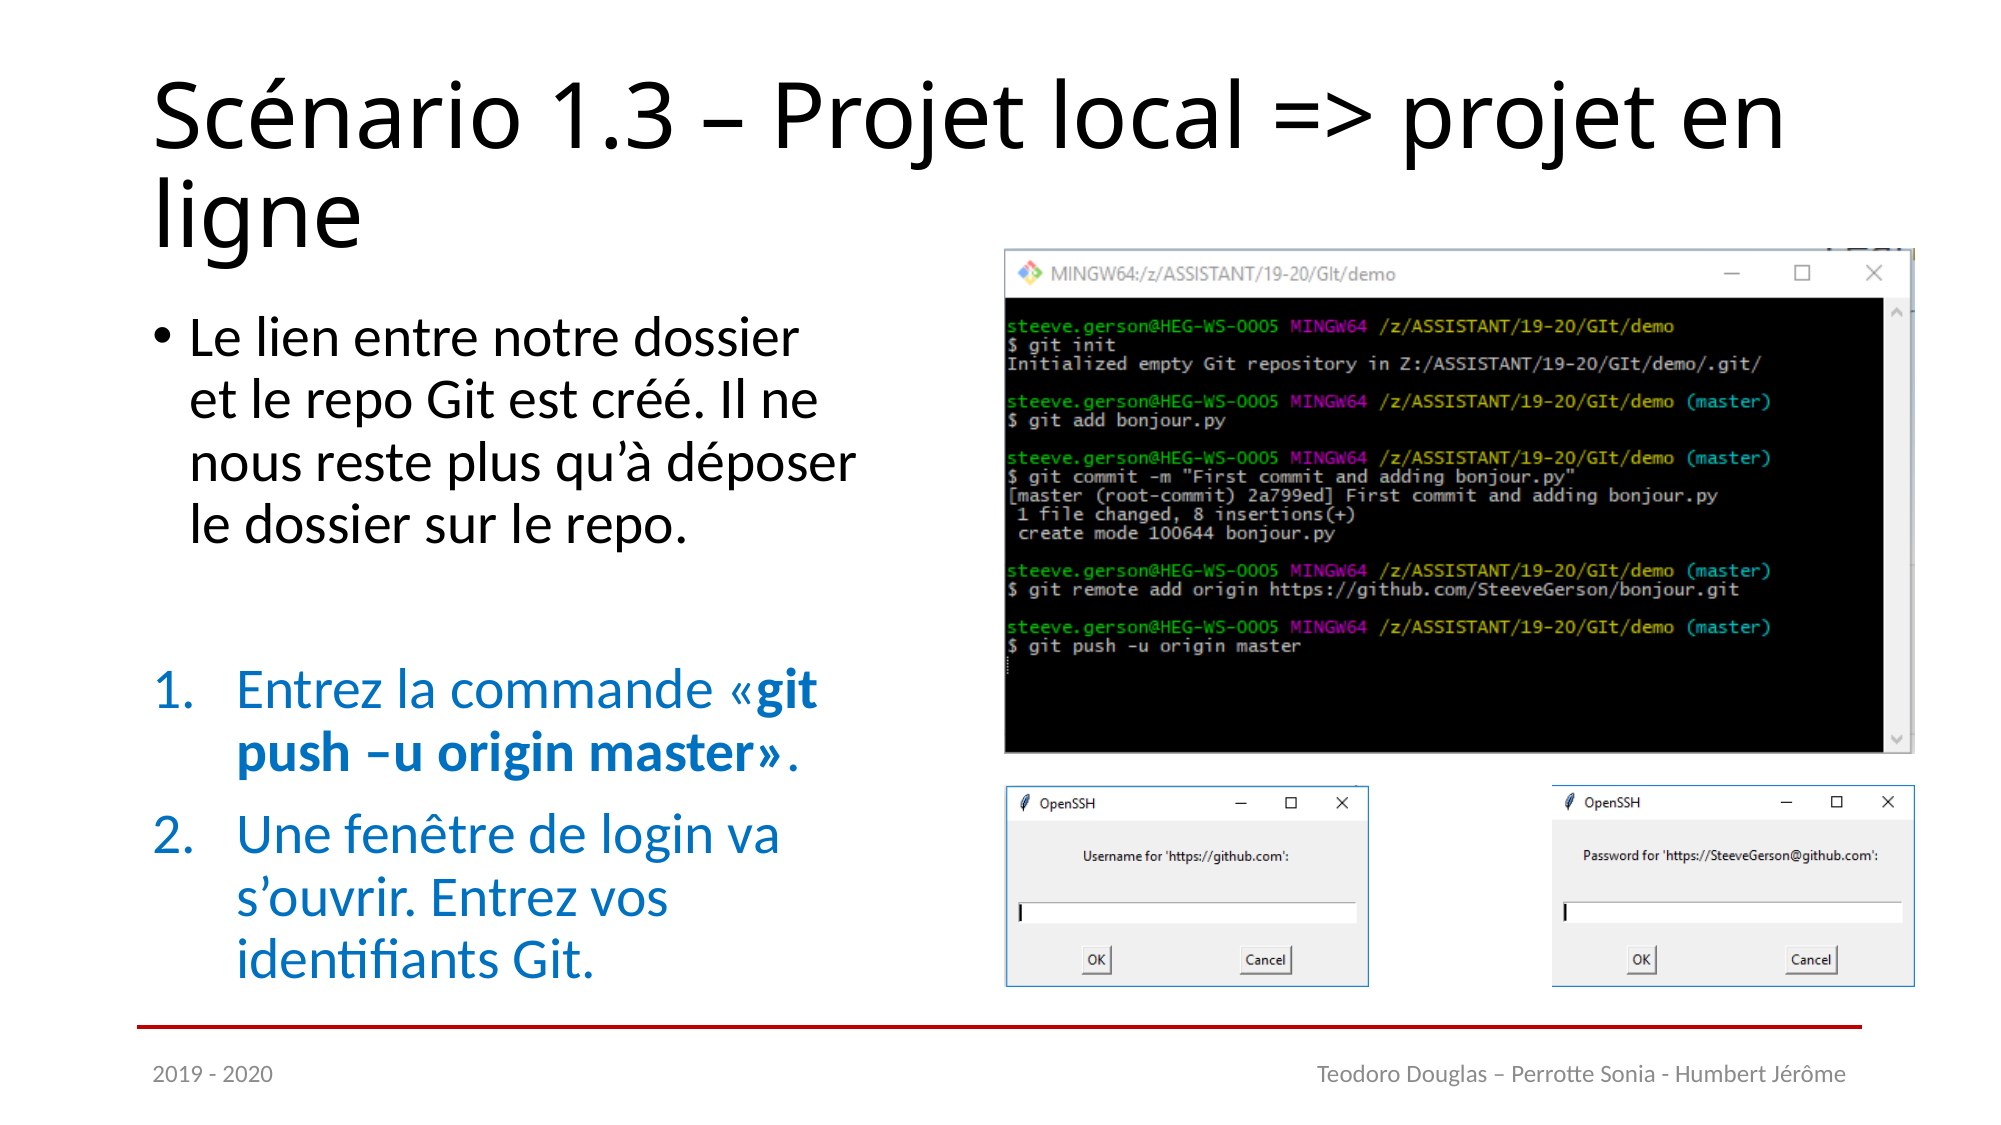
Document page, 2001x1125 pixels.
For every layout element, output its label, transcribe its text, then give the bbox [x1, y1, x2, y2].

title Scénario 1.3 – Projet local => projet en ligne [137, 59, 1863, 278]
list Le lien entre notre dossier et le repo Git est créé. Il ne nous reste plus qu’à déposer le dossier sur le repo. Entrez la commande «git push –u origin master». Une fenêtre de login va s’ouvrir. Entrez vos identifiants Git. [137, 299, 877, 1014]
picture [1004, 248, 1915, 754]
picture [1551, 785, 1915, 987]
picture [1004, 785, 1369, 987]
slide_number Teodoro Douglas – Perrotte Sonia - Humbert Jérôme [1277, 1042, 1863, 1103]
slide_number 2019 - 2020 [137, 1042, 588, 1103]
